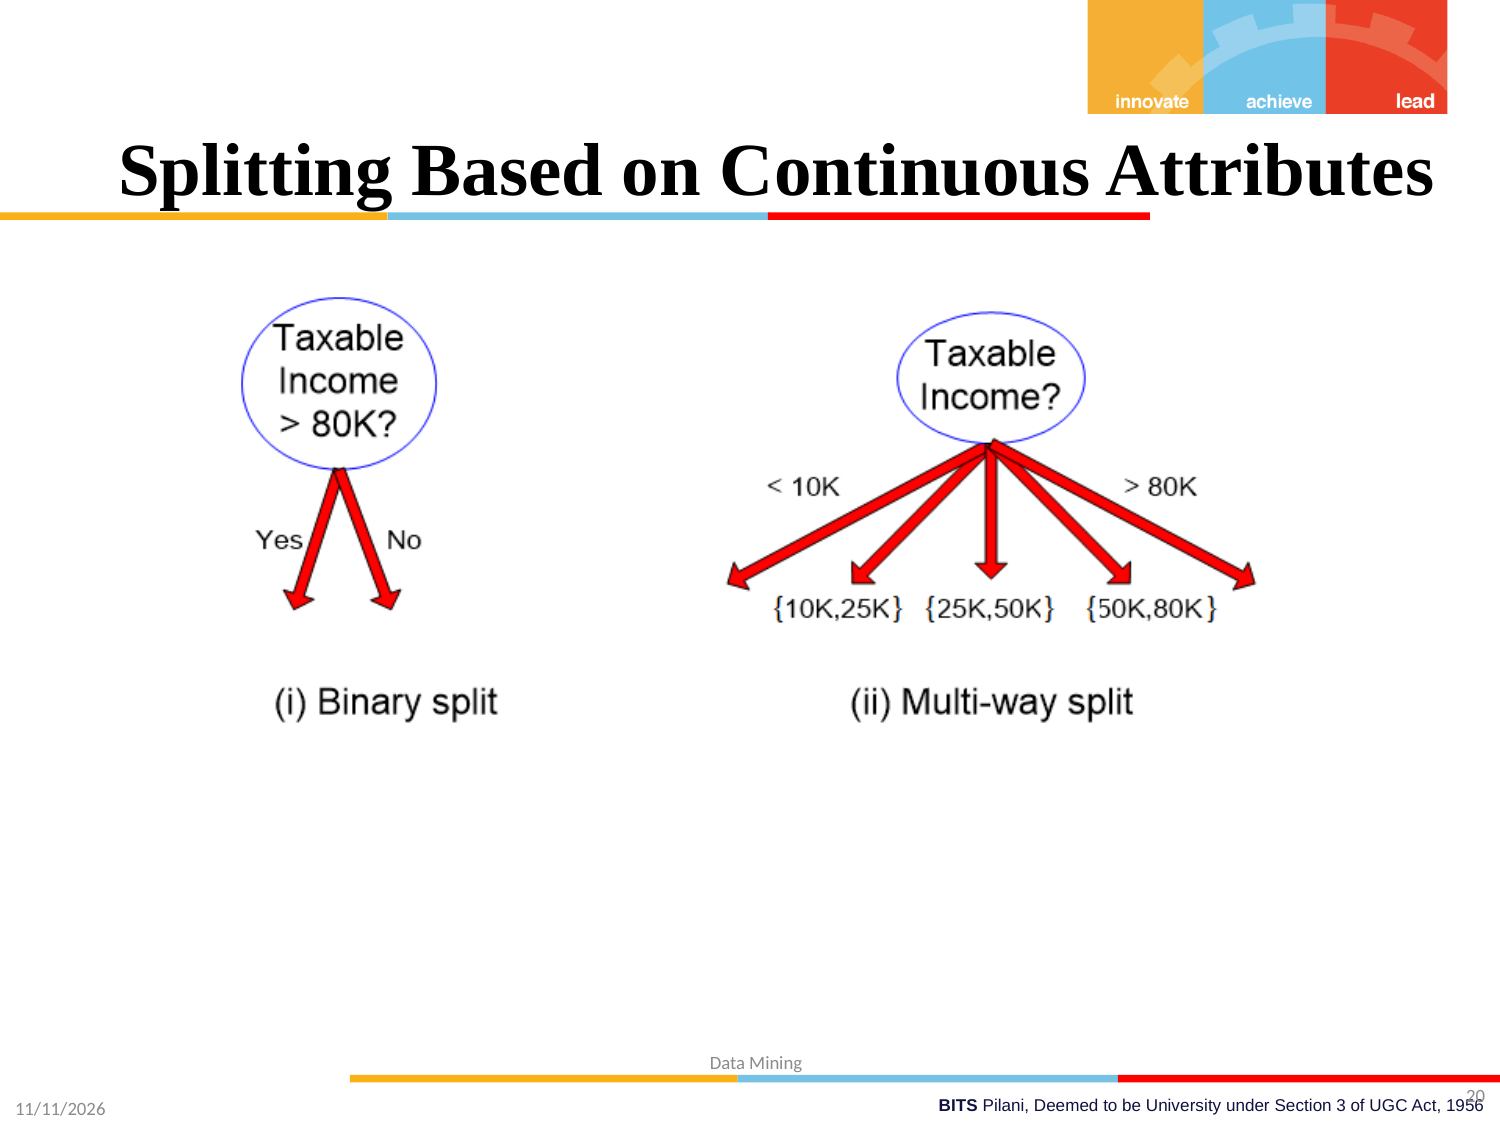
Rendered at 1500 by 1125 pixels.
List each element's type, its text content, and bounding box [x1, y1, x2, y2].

slide_number 20 [1149, 1065, 1500, 1125]
picture [215, 296, 1294, 801]
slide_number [0, 1089, 338, 1125]
picture [1087, 0, 1448, 59]
title Splitting Based on Continuous Attributes [103, 59, 1461, 283]
